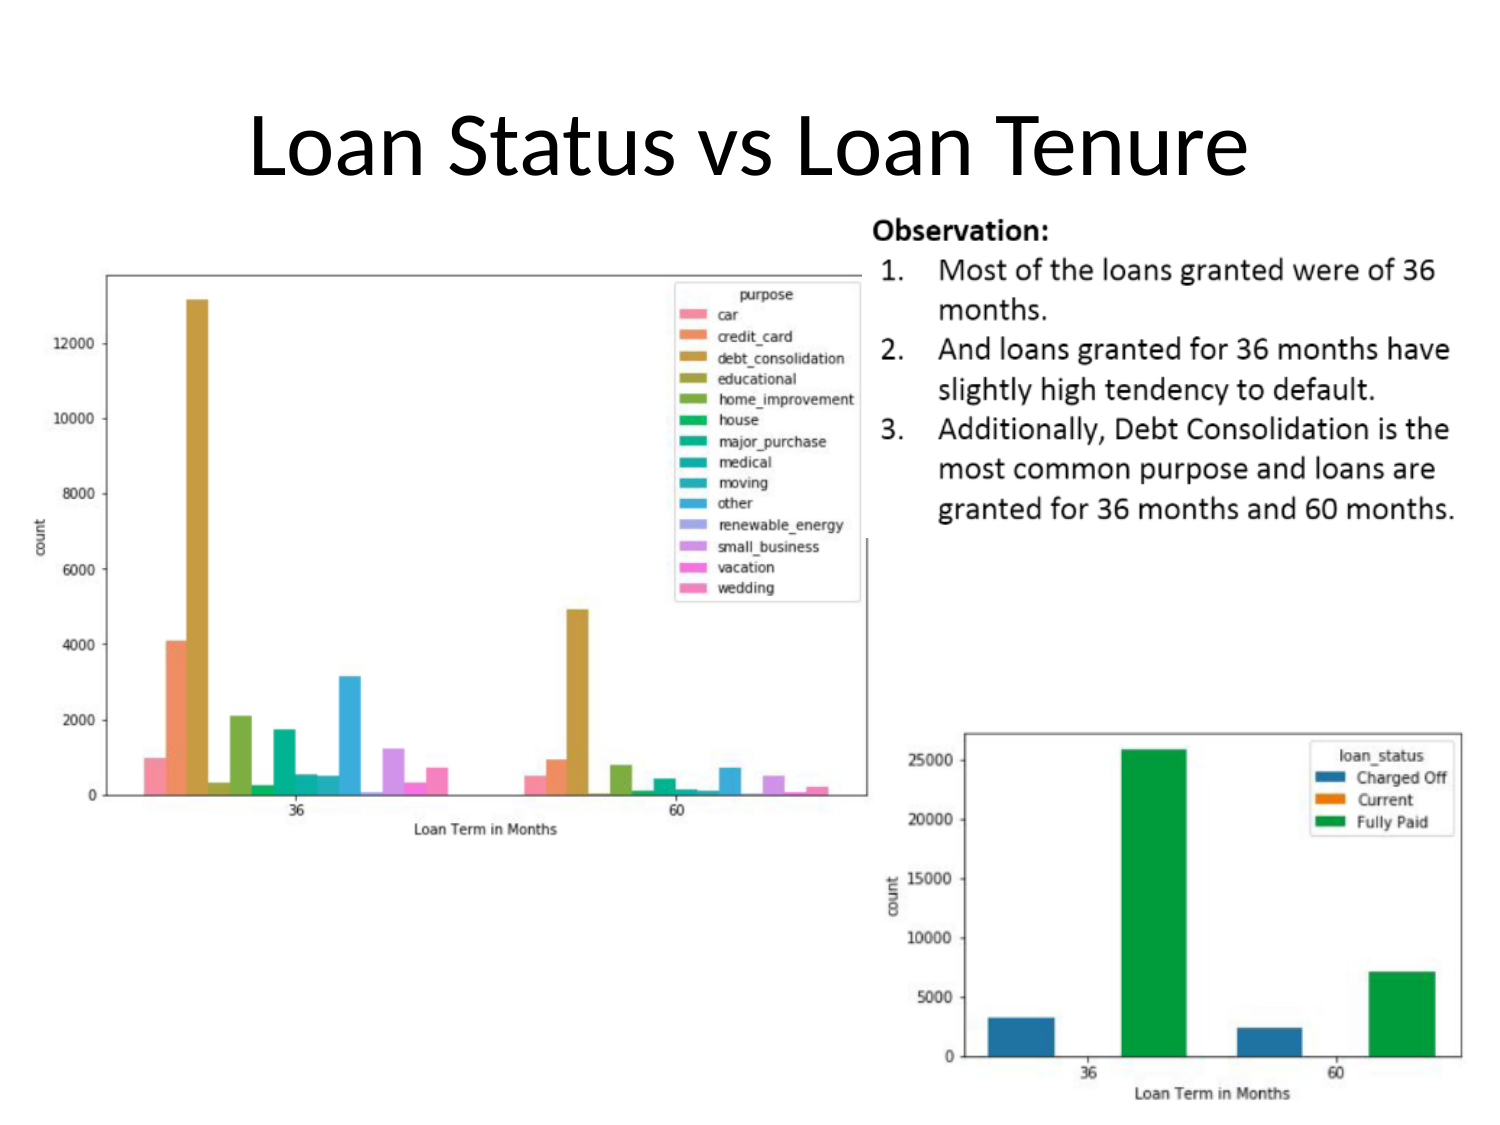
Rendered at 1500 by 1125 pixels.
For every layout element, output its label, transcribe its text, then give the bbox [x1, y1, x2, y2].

title Loan Status vs Loan Tenure [75, 45, 1425, 233]
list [863, 690, 1500, 1125]
picture [0, 212, 1464, 846]
